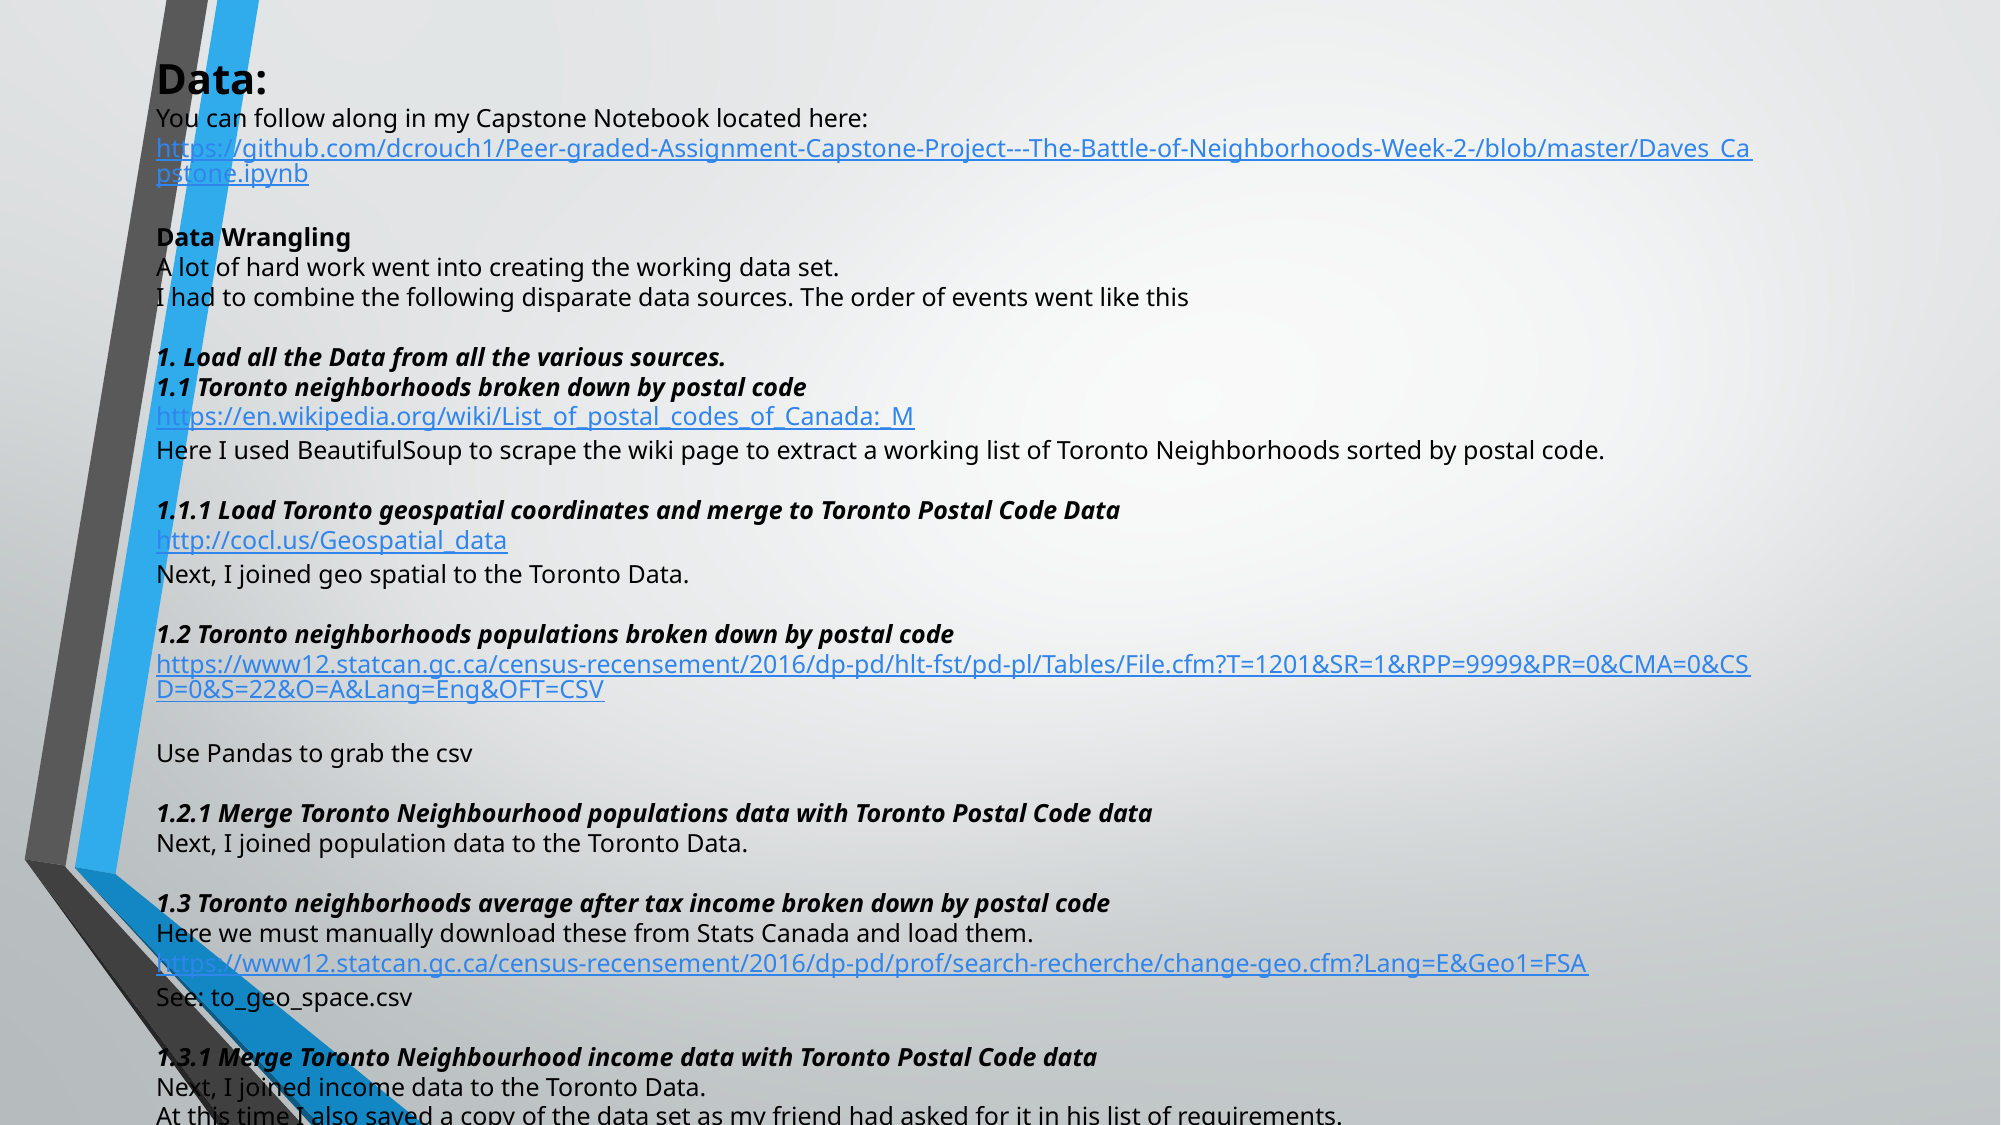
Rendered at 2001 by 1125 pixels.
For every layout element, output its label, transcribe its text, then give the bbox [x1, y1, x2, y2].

text_box Data: You can follow along in my Capstone Notebook located here: https://github.com/dcrouch1/Peer-graded-Assignment-Capstone-Project---The-Battle-of-Neighborhoods-Week-2-/blob/master/Daves_Capstone.ipynb Data Wrangling A lot of hard work went into creating the working data set. I had to combine the following disparate data sources. The order of events went like this 1. Load all the Data from all the various sources. 1.1 Toronto neighborhoods broken down by postal code https://en.wikipedia.org/wiki/List_of_postal_codes_of_Canada:_M Here I used BeautifulSoup to scrape the wiki page to extract a working list of Toronto Neighborhoods sorted by postal code. 1.1.1 Load Toronto geospatial coordinates and merge to Toronto Postal Code Data http://cocl.us/Geospatial_data Next, I joined geo spatial to the Toronto Data. 1.2 Toronto neighborhoods populations broken down by postal code https://www12.statcan.gc.ca/census-recensement/2016/dp-pd/hlt-fst/pd-pl/Tables/File.cfm?T=1201&SR=1&RPP=9999&PR=0&CMA=0&CSD=0&S=22&O=A&Lang=Eng&OFT=CSV Use Pandas to grab the csv 1.2.1 Merge Toronto Neighbourhood populations data with Toronto Postal Code data Next, I joined population data to the Toronto Data. 1.3 Toronto neighborhoods average after tax income broken down by postal code Here we must manually download these from Stats Canada and load them. https://www12.statcan.gc.ca/census-recensement/2016/dp-pd/prof/search-recherche/change-geo.cfm?Lang=E&Geo1=FSA See: to_geo_space.csv 1.3.1 Merge Toronto Neighbourhood income data with Toronto Postal Code data Next, I joined income data to the Toronto Data. At this time I also saved a copy of the data set as my friend had asked for it in his list of requirements. See: TO_Affluence.csv [141, 45, 1776, 1119]
